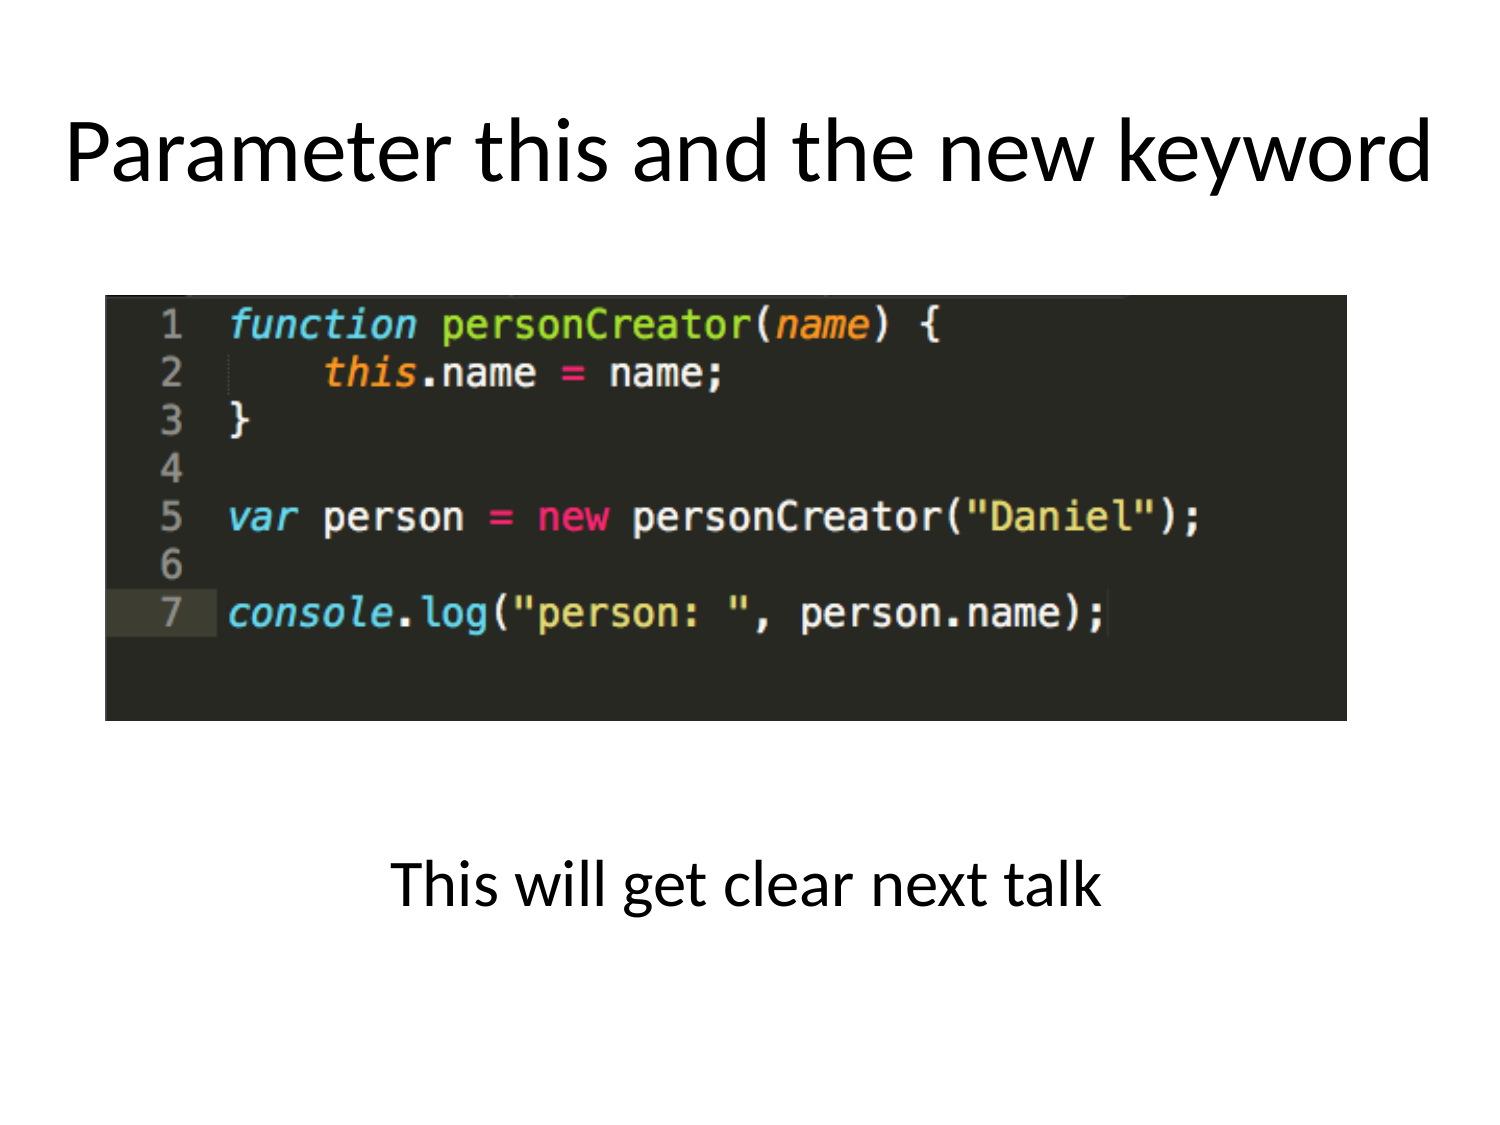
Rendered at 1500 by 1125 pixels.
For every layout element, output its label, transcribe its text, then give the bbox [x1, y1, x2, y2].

title Parameter this and the new keyword [1, 50, 1500, 239]
text_box This will get clear next talk [375, 832, 1118, 927]
picture [104, 295, 1347, 721]
